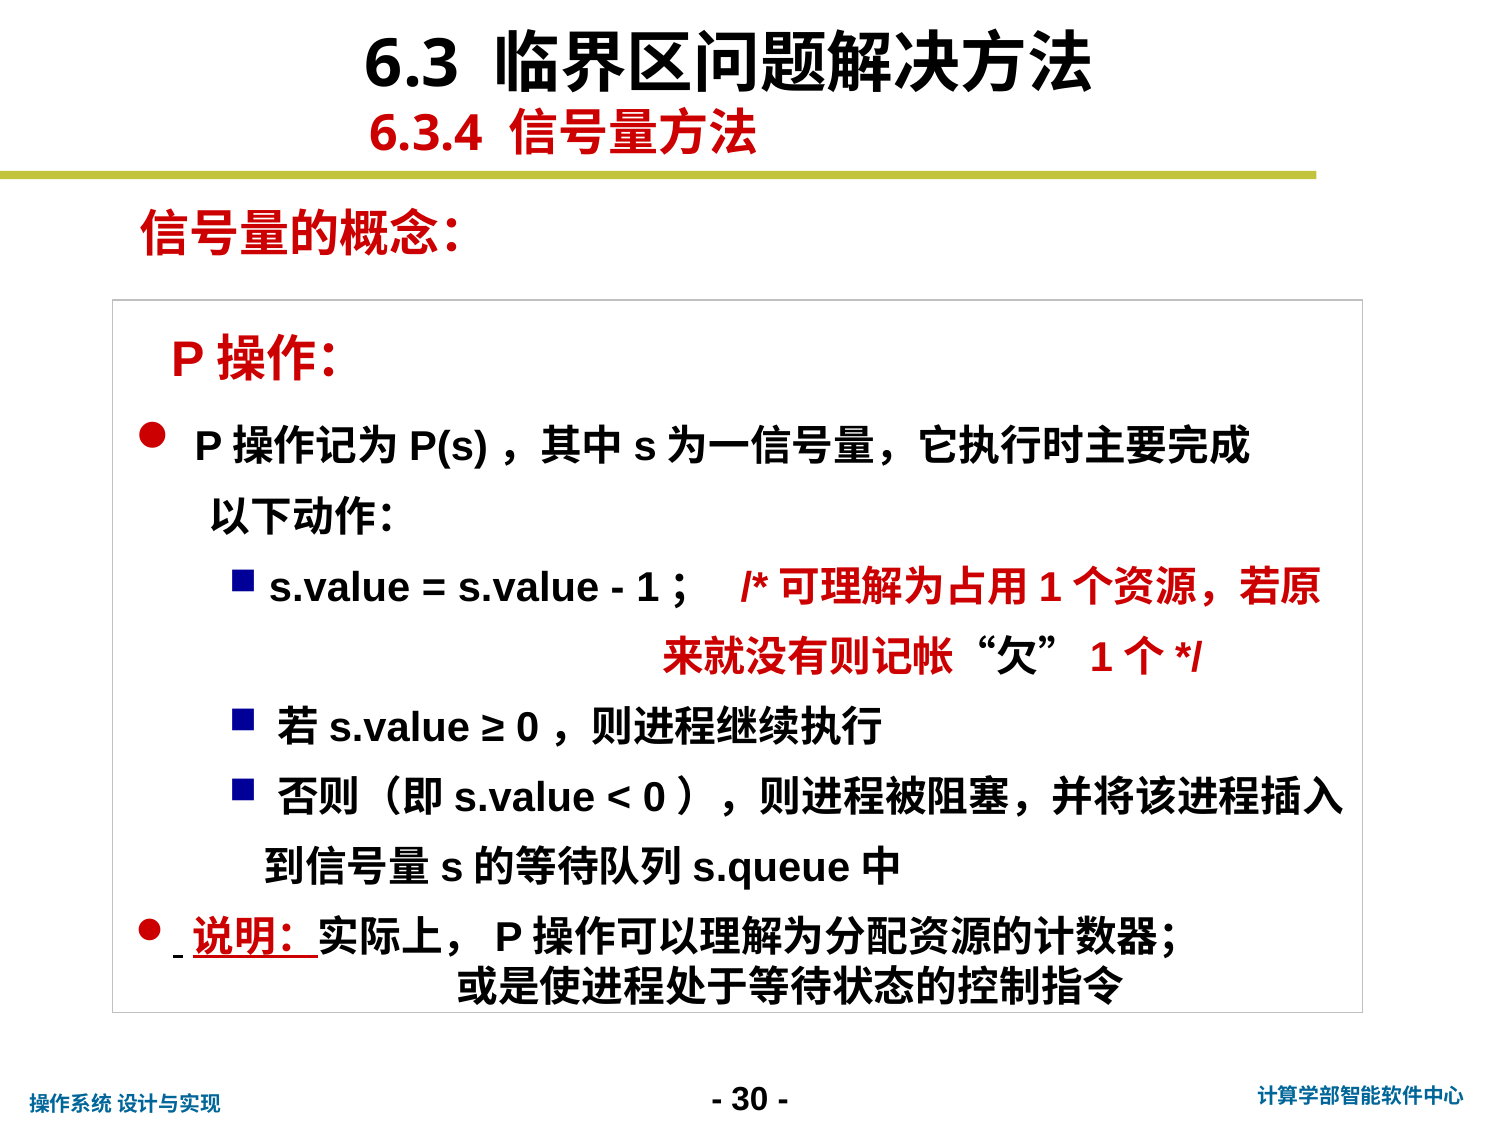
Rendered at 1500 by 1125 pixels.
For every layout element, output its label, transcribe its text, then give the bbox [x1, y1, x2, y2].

text_box 6.3.4 信号量方法 [354, 99, 1150, 163]
text_box P操作： P操作记为P(s)，其中s为一信号量，它执行时主要完成 以下动作： s.value = s.value - 1； /*可理解为占用1个资源，若原 来就没有则记帐“欠”1个*/ 若s.value ≥ 0，则进程继续执行 否则（即s.value < 0），则进程被阻塞，并将该进程插入 到信号量s的等待队列s.queue中 说明：实际上，P操作可以理解为分配资源的计数器； 或是使进程处于等待状态的控制指令 [112, 299, 1363, 1013]
text_box 6.3 临界区问题解决方法 [349, 12, 1175, 108]
text_box 信号量的概念： [124, 199, 1088, 263]
